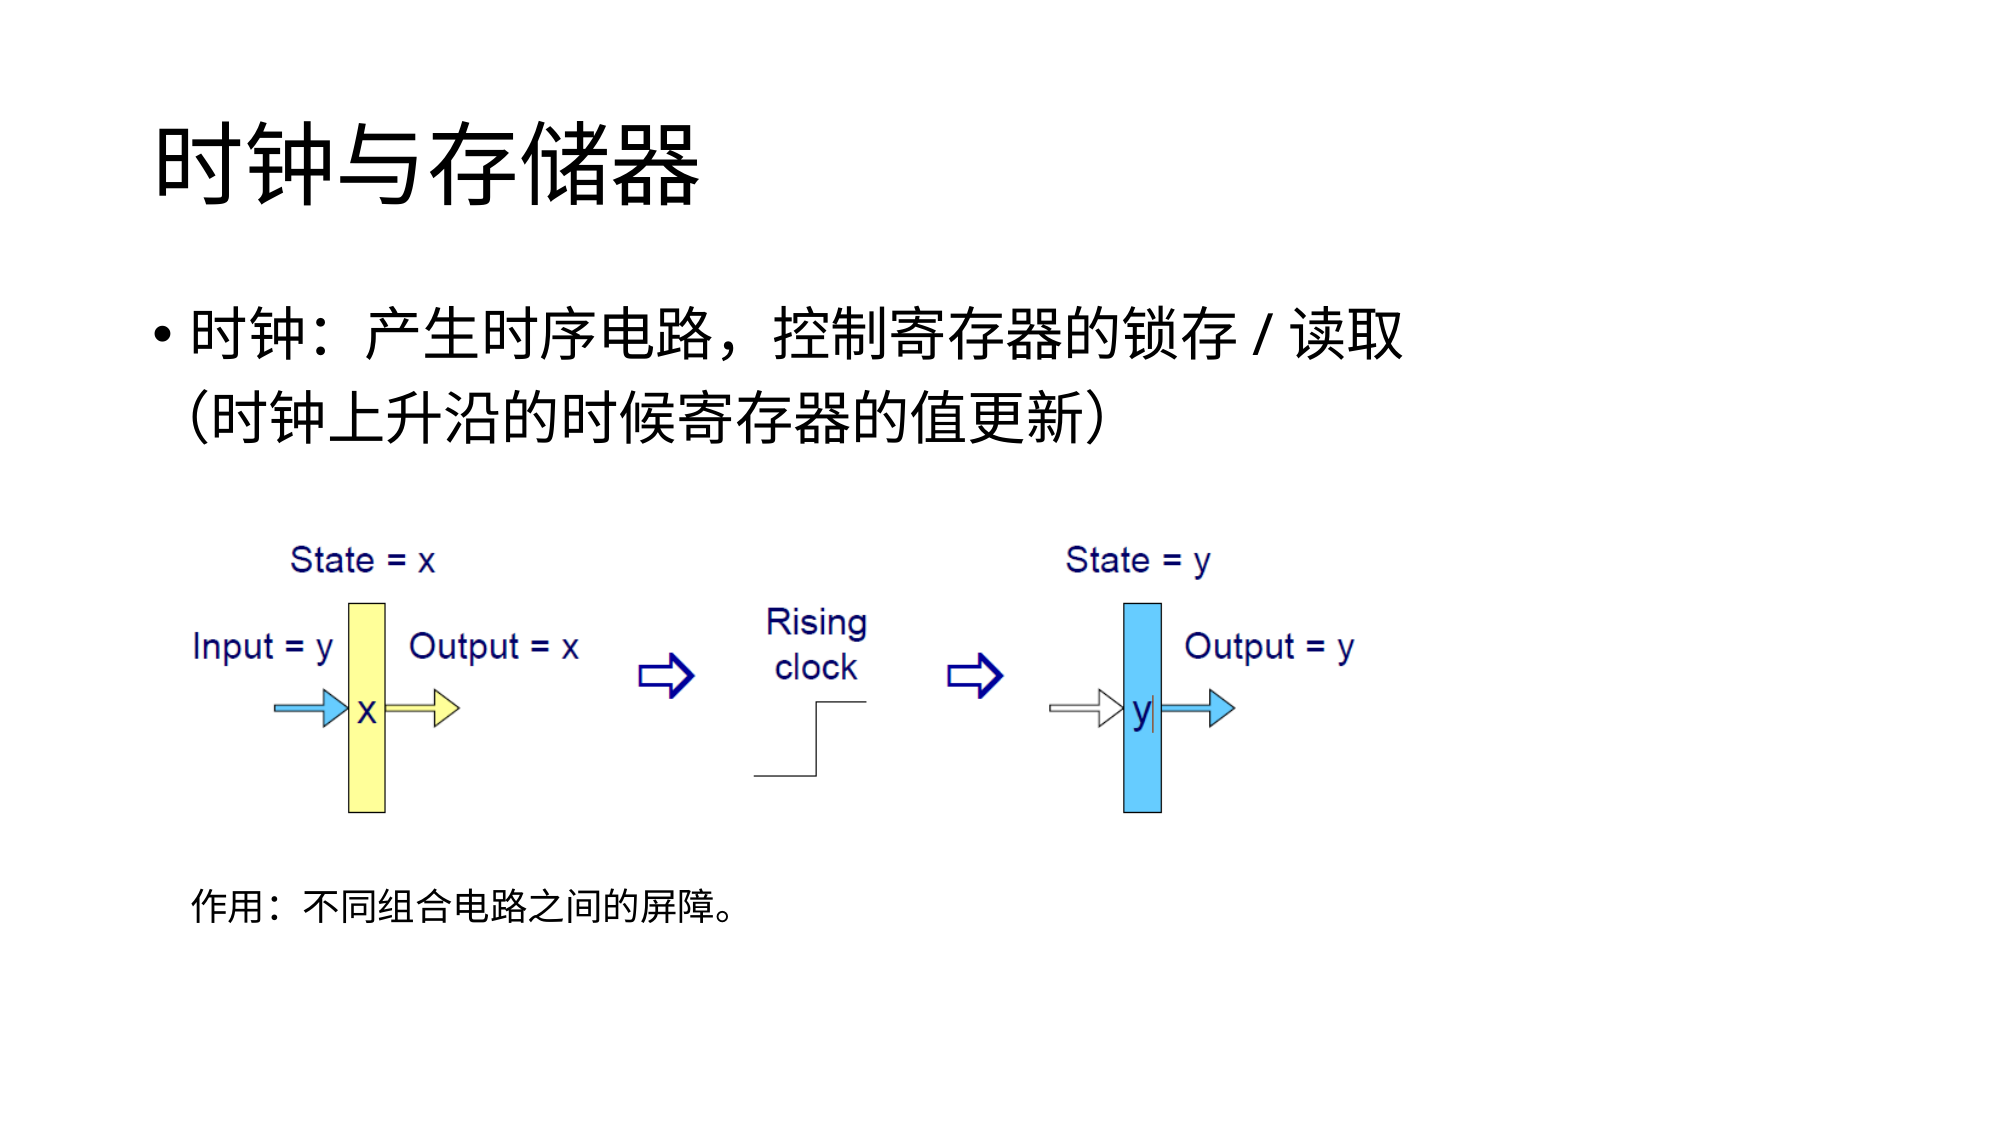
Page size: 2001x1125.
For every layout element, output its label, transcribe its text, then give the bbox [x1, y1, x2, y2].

title 时钟与存储器 [137, 59, 1863, 278]
text_box 作用：不同组合电路之间的屏障。 [175, 875, 1029, 935]
list 时钟：产生时序电路，控制寄存器的锁存/读取 （时钟上升沿的时候寄存器的值更新） [137, 298, 1863, 1012]
picture [175, 496, 1374, 829]
